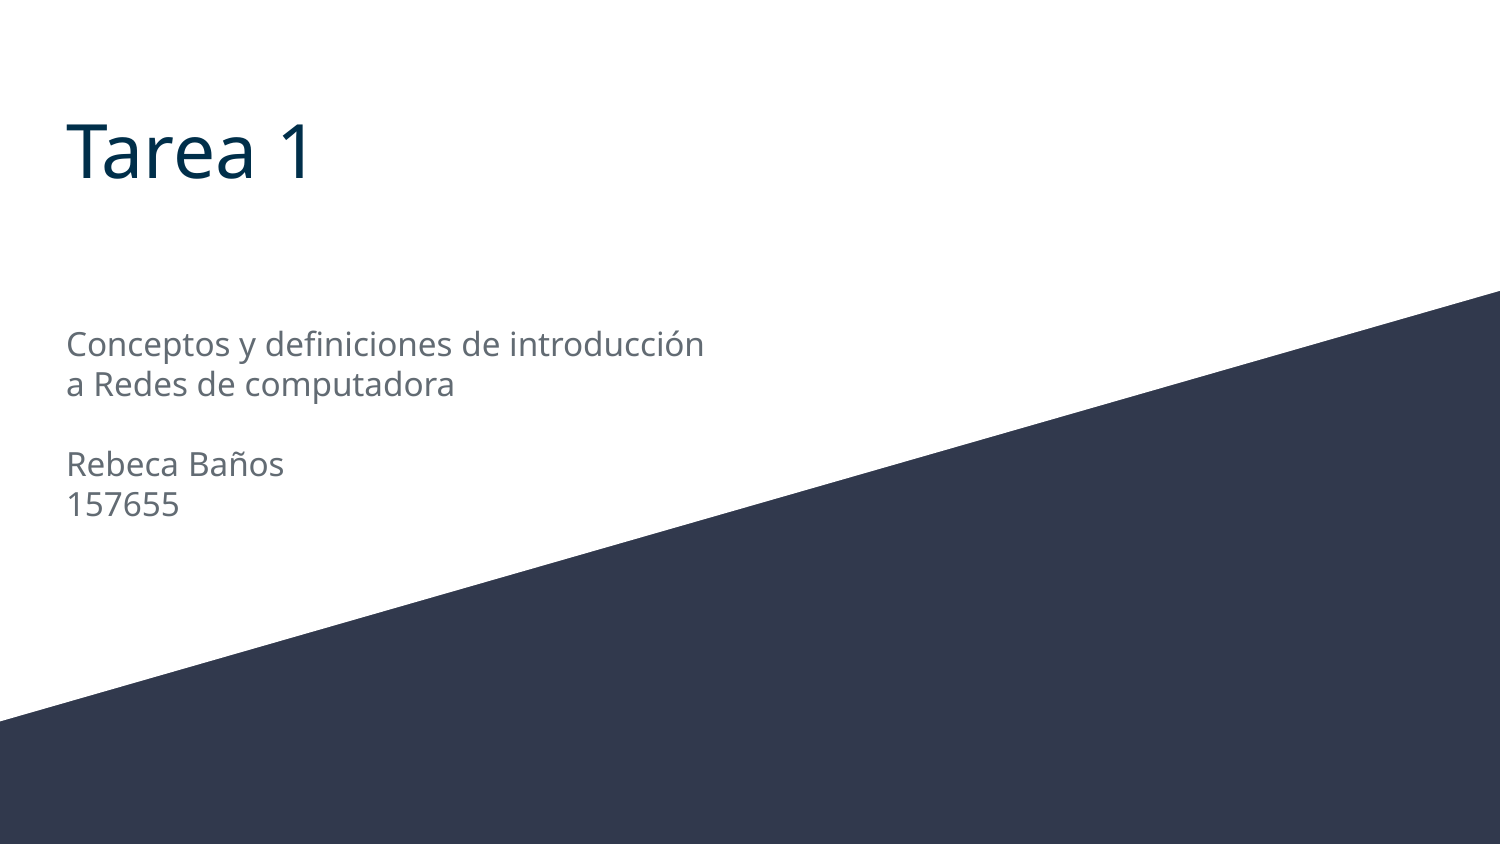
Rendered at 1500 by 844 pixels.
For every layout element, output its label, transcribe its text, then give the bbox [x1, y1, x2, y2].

title Tarea 1 [51, 88, 1449, 299]
subtitle Conceptos y definiciones de introducción a Redes de computadora Rebeca Baños 157655 [51, 308, 748, 558]
